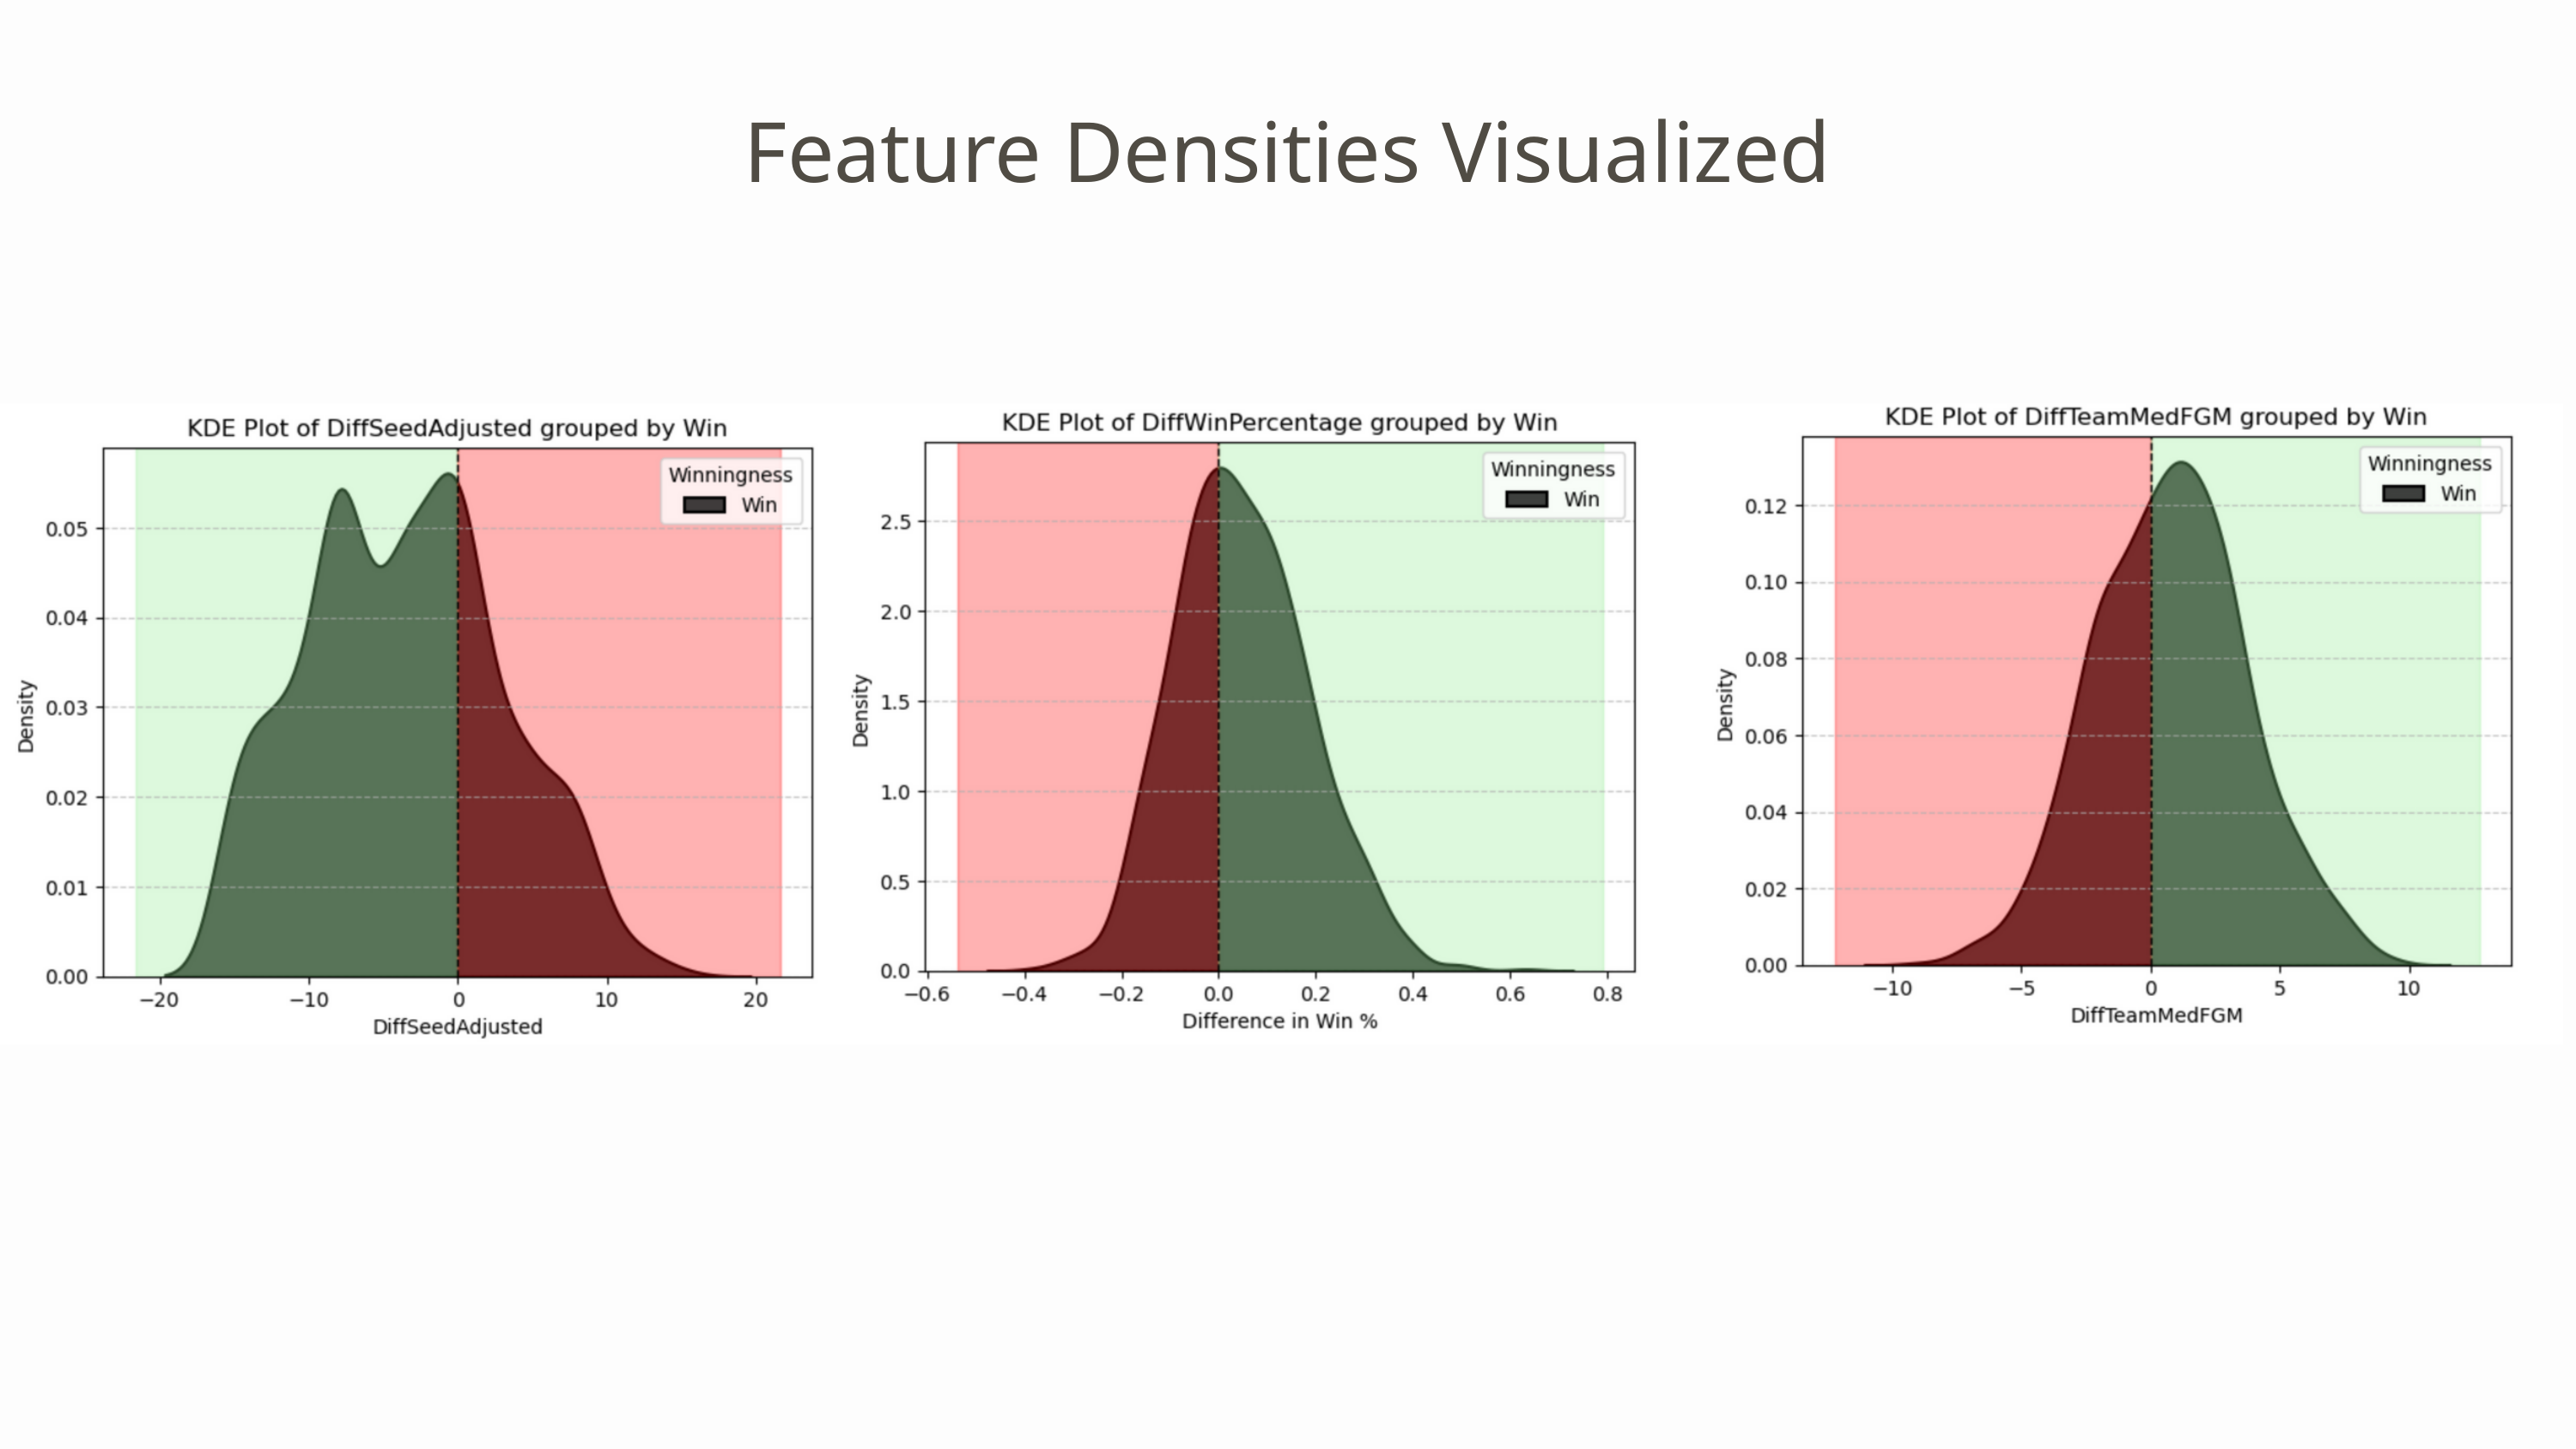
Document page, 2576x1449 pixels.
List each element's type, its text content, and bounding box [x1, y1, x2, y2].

text_box Feature Densities Visualized [364, 82, 2212, 199]
text_box [1699, 403, 2564, 1045]
text_box [835, 403, 1699, 1045]
text_box [0, 403, 835, 1045]
